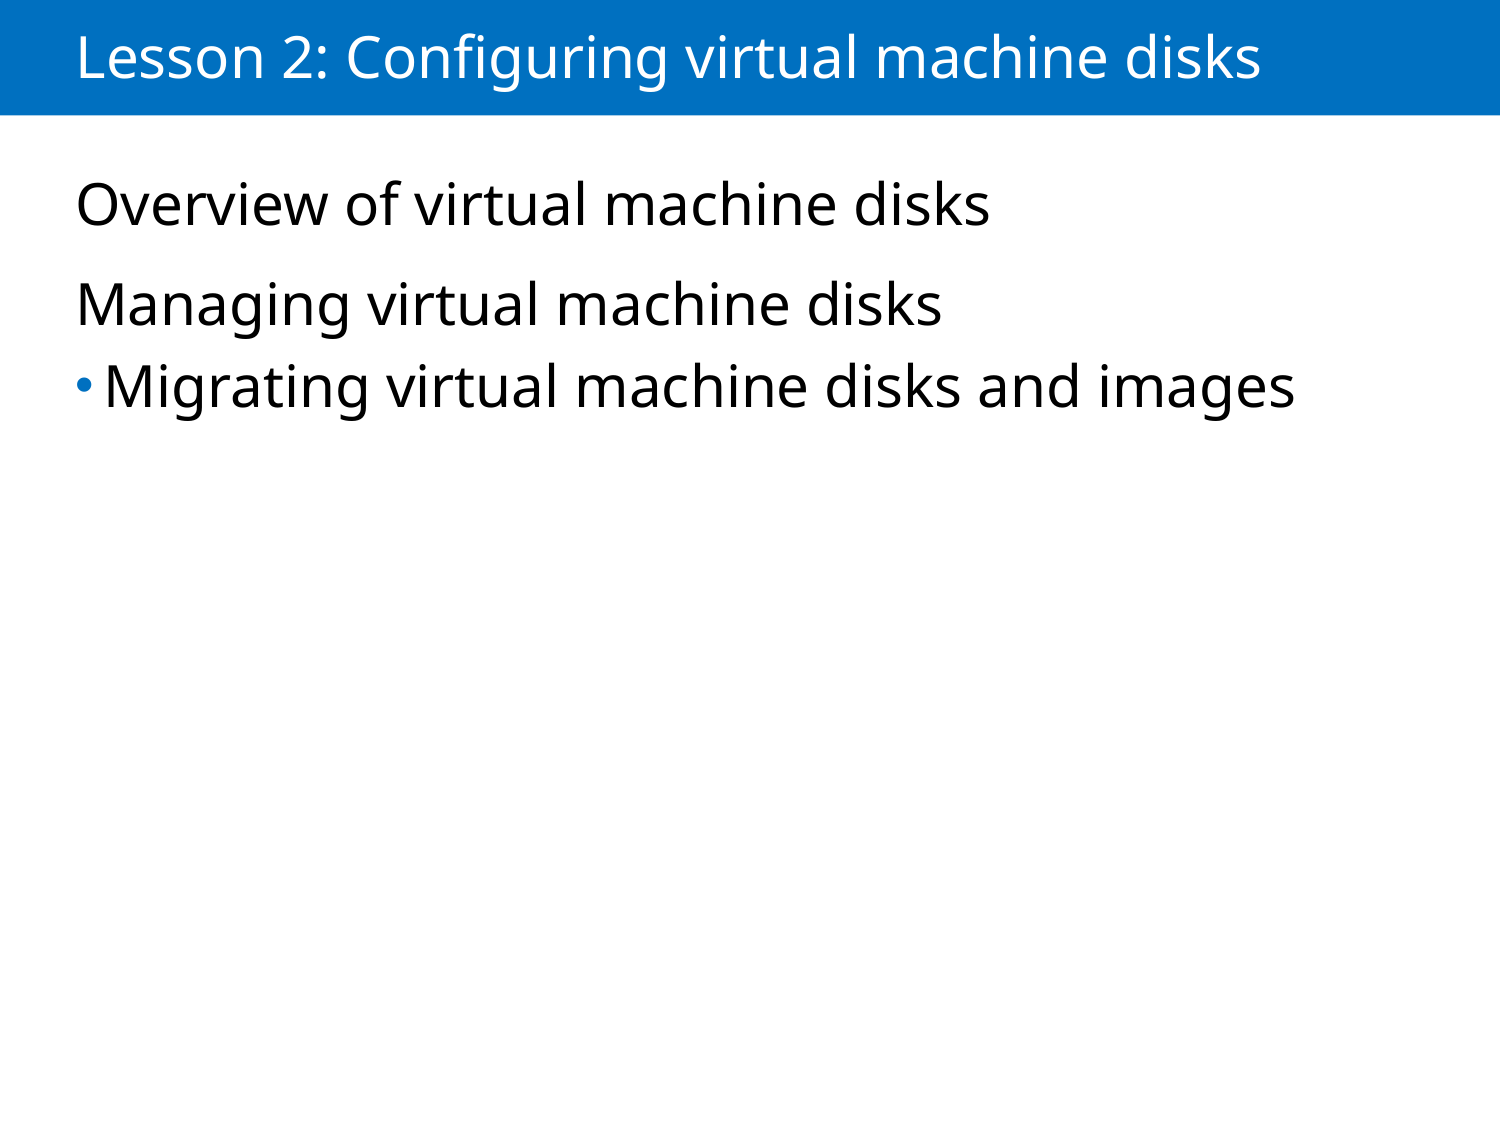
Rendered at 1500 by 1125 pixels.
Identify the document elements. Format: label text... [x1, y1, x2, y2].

list Overview of virtual machine disks Managing virtual machine disks Migrating virtual machine disks and images [74, 167, 1408, 1013]
title Lesson 2: Configuring virtual machine disks [75, 0, 1351, 122]
